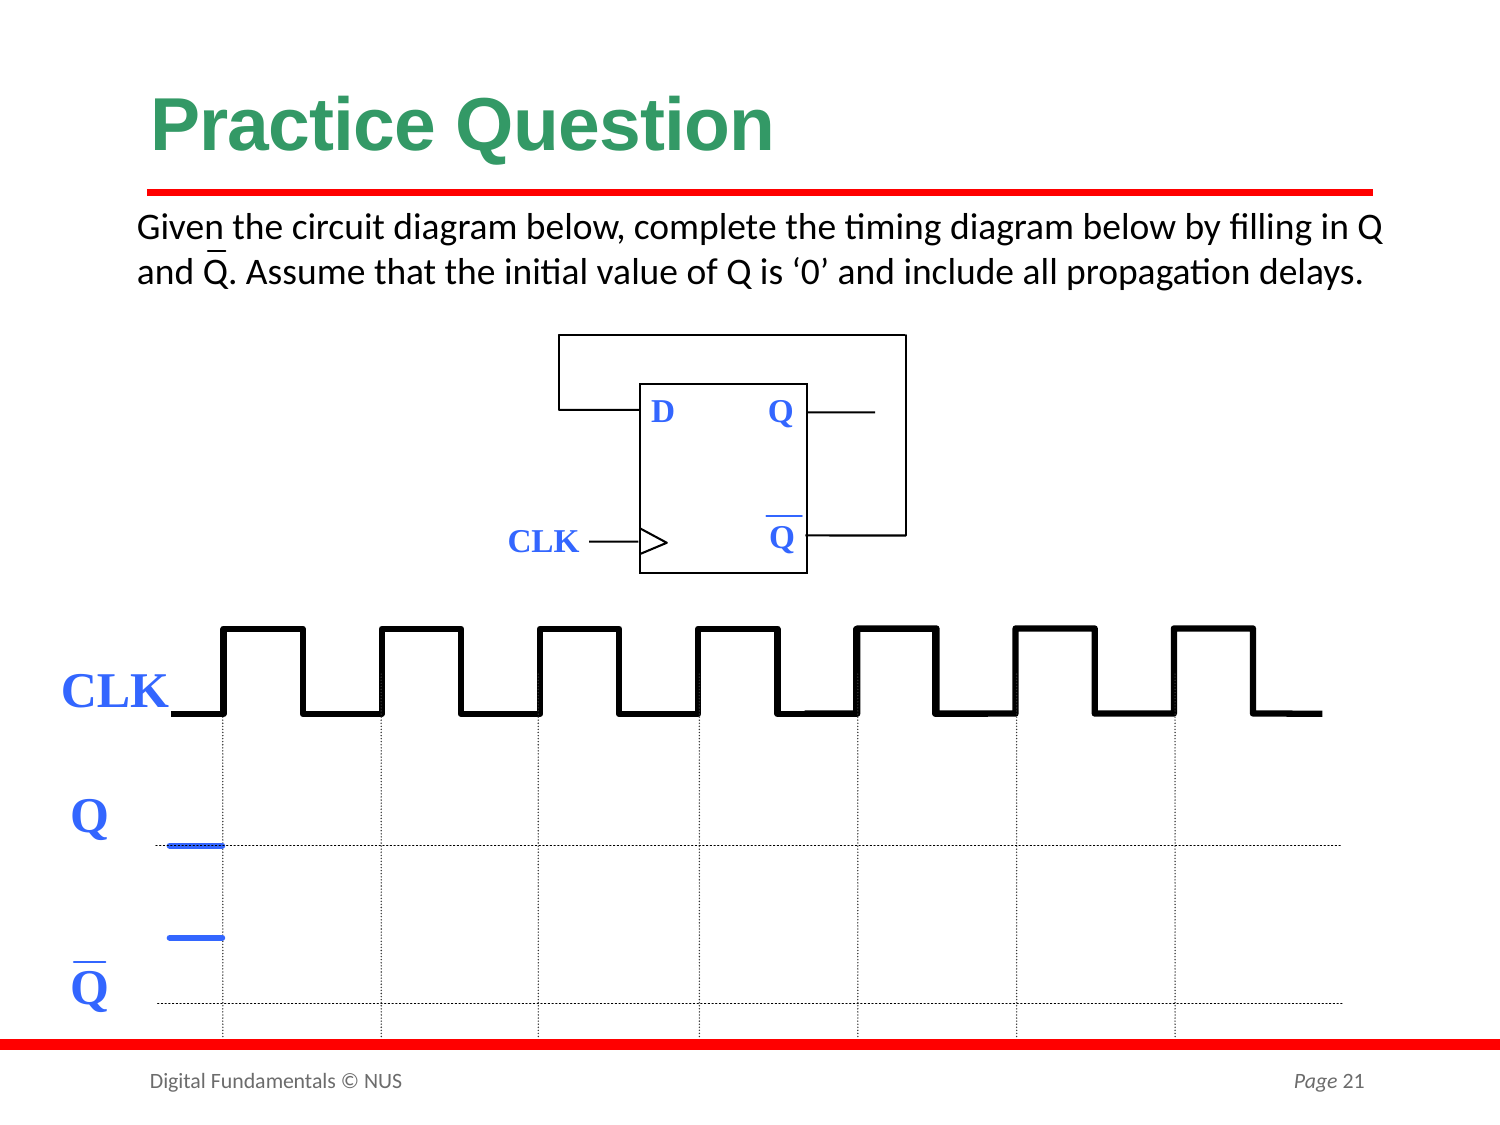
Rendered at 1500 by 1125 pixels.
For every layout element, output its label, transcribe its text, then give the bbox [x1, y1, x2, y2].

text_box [45, 627, 1344, 1038]
text_box Given the circuit diagram below, complete the timing diagram below by filling in Q and Q. Assume that the initial value of Q is ‘0’ and include all propagation delays. [122, 194, 1428, 299]
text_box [492, 334, 907, 574]
footer Digital Fundamentals © NUS [135, 1059, 729, 1120]
title Practice Question [135, 47, 1373, 174]
slide_number Page 21 [1218, 1059, 1380, 1120]
